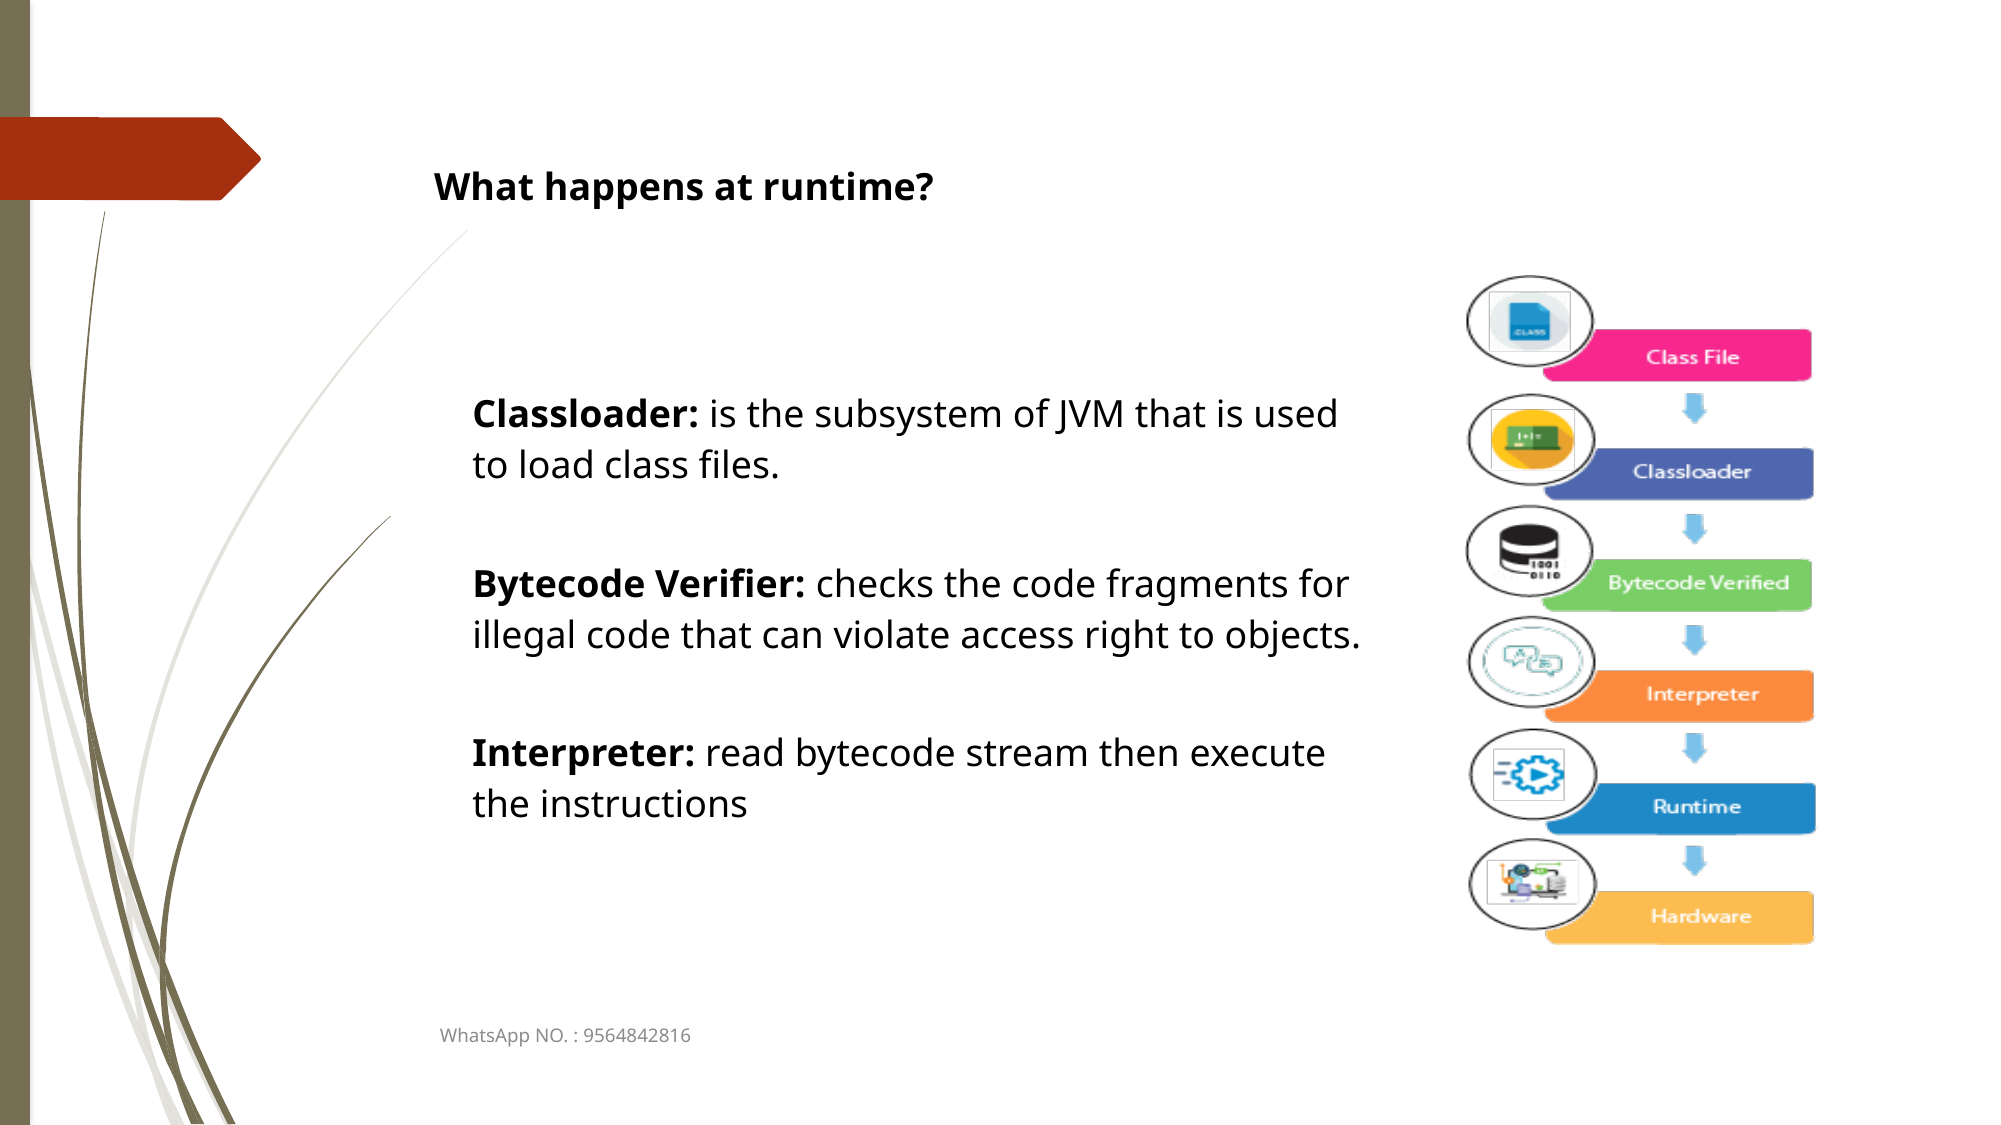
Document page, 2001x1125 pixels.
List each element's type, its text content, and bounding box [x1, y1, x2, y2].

picture [1464, 275, 1819, 945]
table_cell Bytecode Verifier: checks the code fragments for illegal code that can violate access right to objects. [457, 500, 1395, 716]
text_box What happens at runtime? [419, 155, 1805, 215]
footer WhatsApp NO. : 9564842816 [424, 1006, 1675, 1067]
table_header Classloader: is the subsystem of JVM that is used to load class files. [457, 377, 1395, 500]
table_cell Interpreter: read bytecode stream then execute the instructions [457, 716, 1395, 840]
